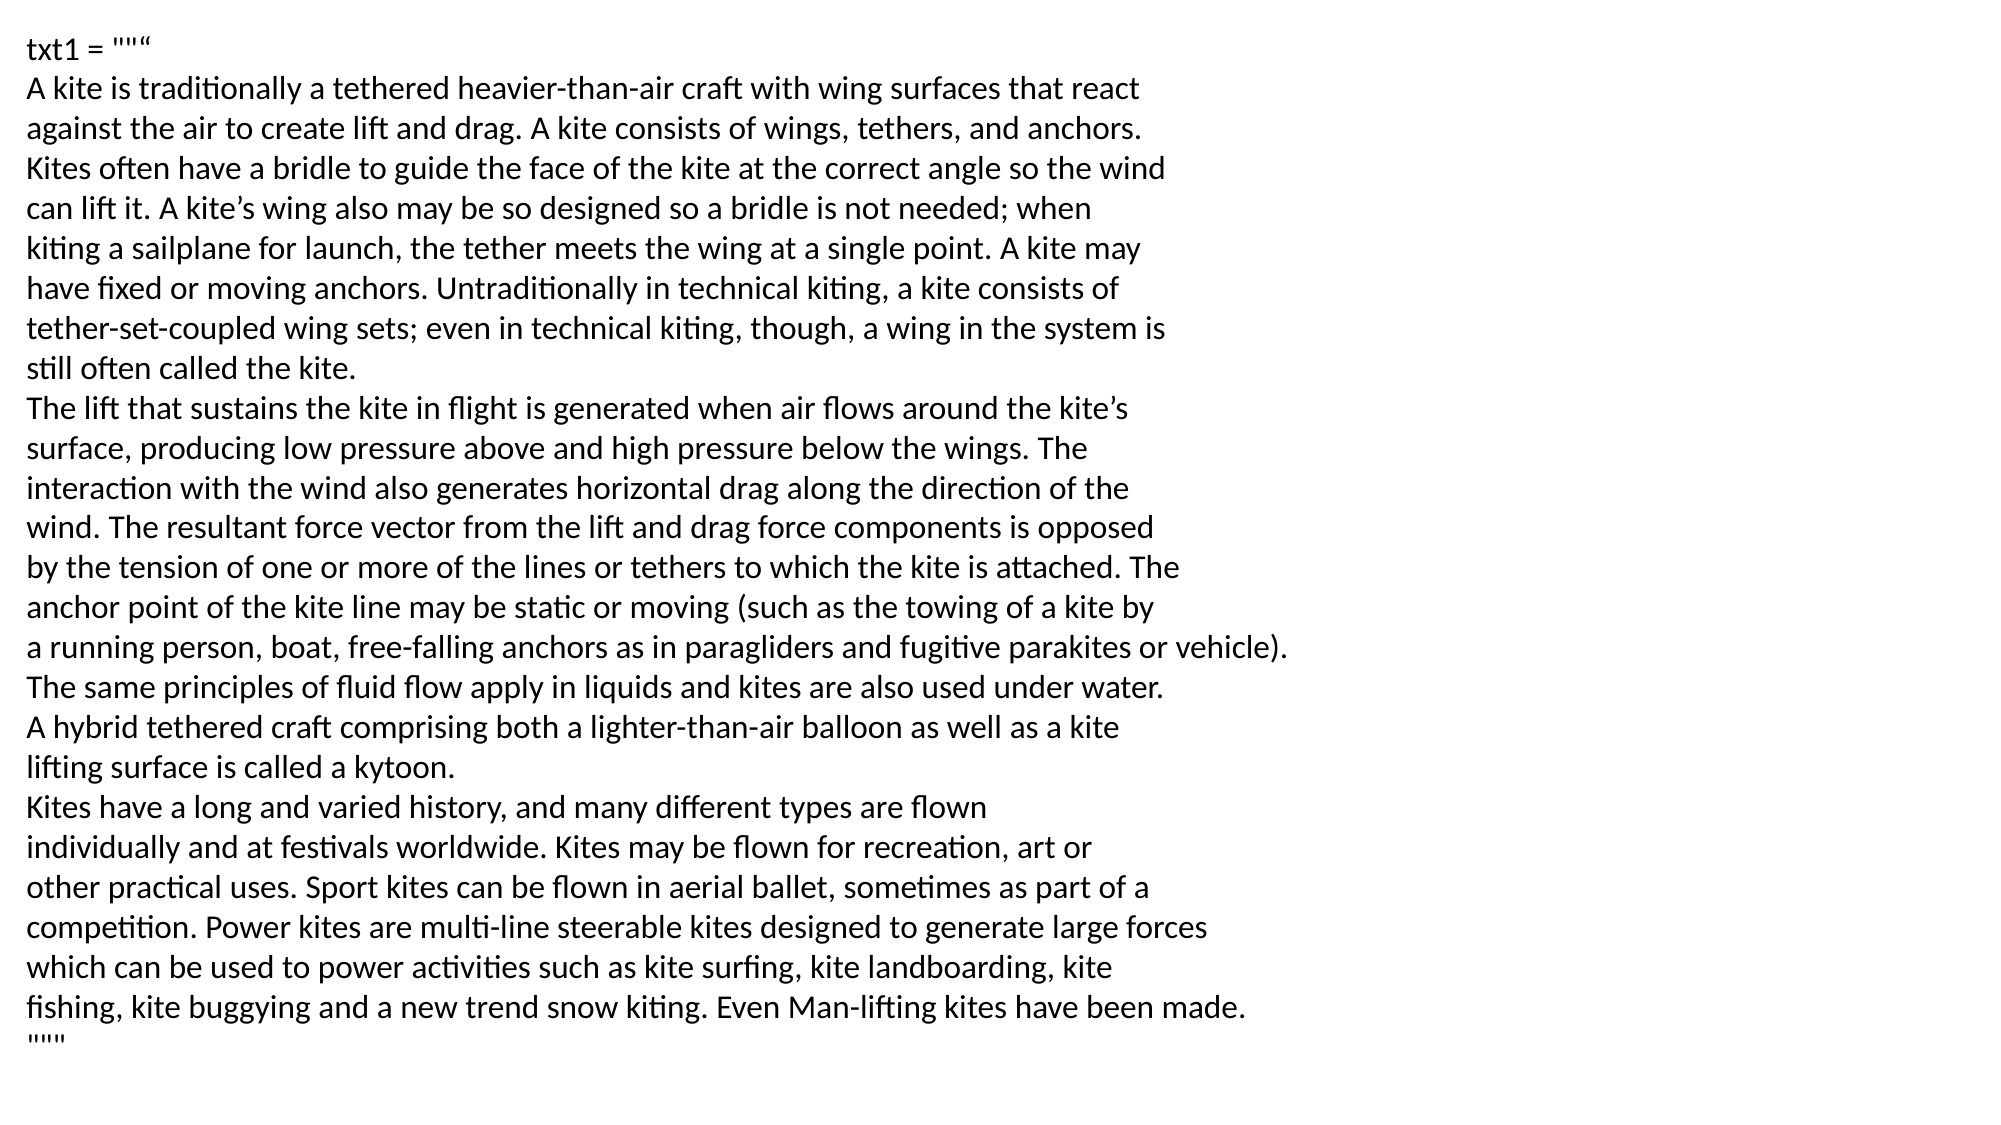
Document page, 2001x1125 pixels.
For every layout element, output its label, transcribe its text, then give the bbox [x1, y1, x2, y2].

text_box txt1 = ""“ A kite is traditionally a tethered heavier-than-air craft with wing surfaces that react against the air to create lift and drag. A kite consists of wings, tethers, and anchors. Kites often have a bridle to guide the face of the kite at the correct angle so the wind can lift it. A kite’s wing also may be so designed so a bridle is not needed; when kiting a sailplane for launch, the tether meets the wing at a single point. A kite may have fixed or moving anchors. Untraditionally in technical kiting, a kite consists of tether-set-coupled wing sets; even in technical kiting, though, a wing in the system is still often called the kite. The lift that sustains the kite in flight is generated when air flows around the kite’s surface, producing low pressure above and high pressure below the wings. The interaction with the wind also generates horizontal drag along the direction of the wind. The resultant force vector from the lift and drag force components is opposed by the tension of one or more of the lines or tethers to which the kite is attached. The anchor point of the kite line may be static or moving (such as the towing of a kite by a running person, boat, free-falling anchors as in paragliders and fugitive parakites or vehicle). The same principles of fluid flow apply in liquids and kites are also used under water. A hybrid tethered craft comprising both a lighter-than-air balloon as well as a kite lifting surface is called a kytoon. Kites have a long and varied history, and many different types are flown individually and at festivals worldwide. Kites may be flown for recreation, art or other practical uses. Sport kites can be flown in aerial ballet, sometimes as part of a competition. Power kites are multi-line steerable kites designed to generate large forces which can be used to power activities such as kite surfing, kite landboarding, kite fishing, kite buggying and a new trend snow kiting. Even Man-lifting kites have been made. """ [11, 19, 1714, 1072]
